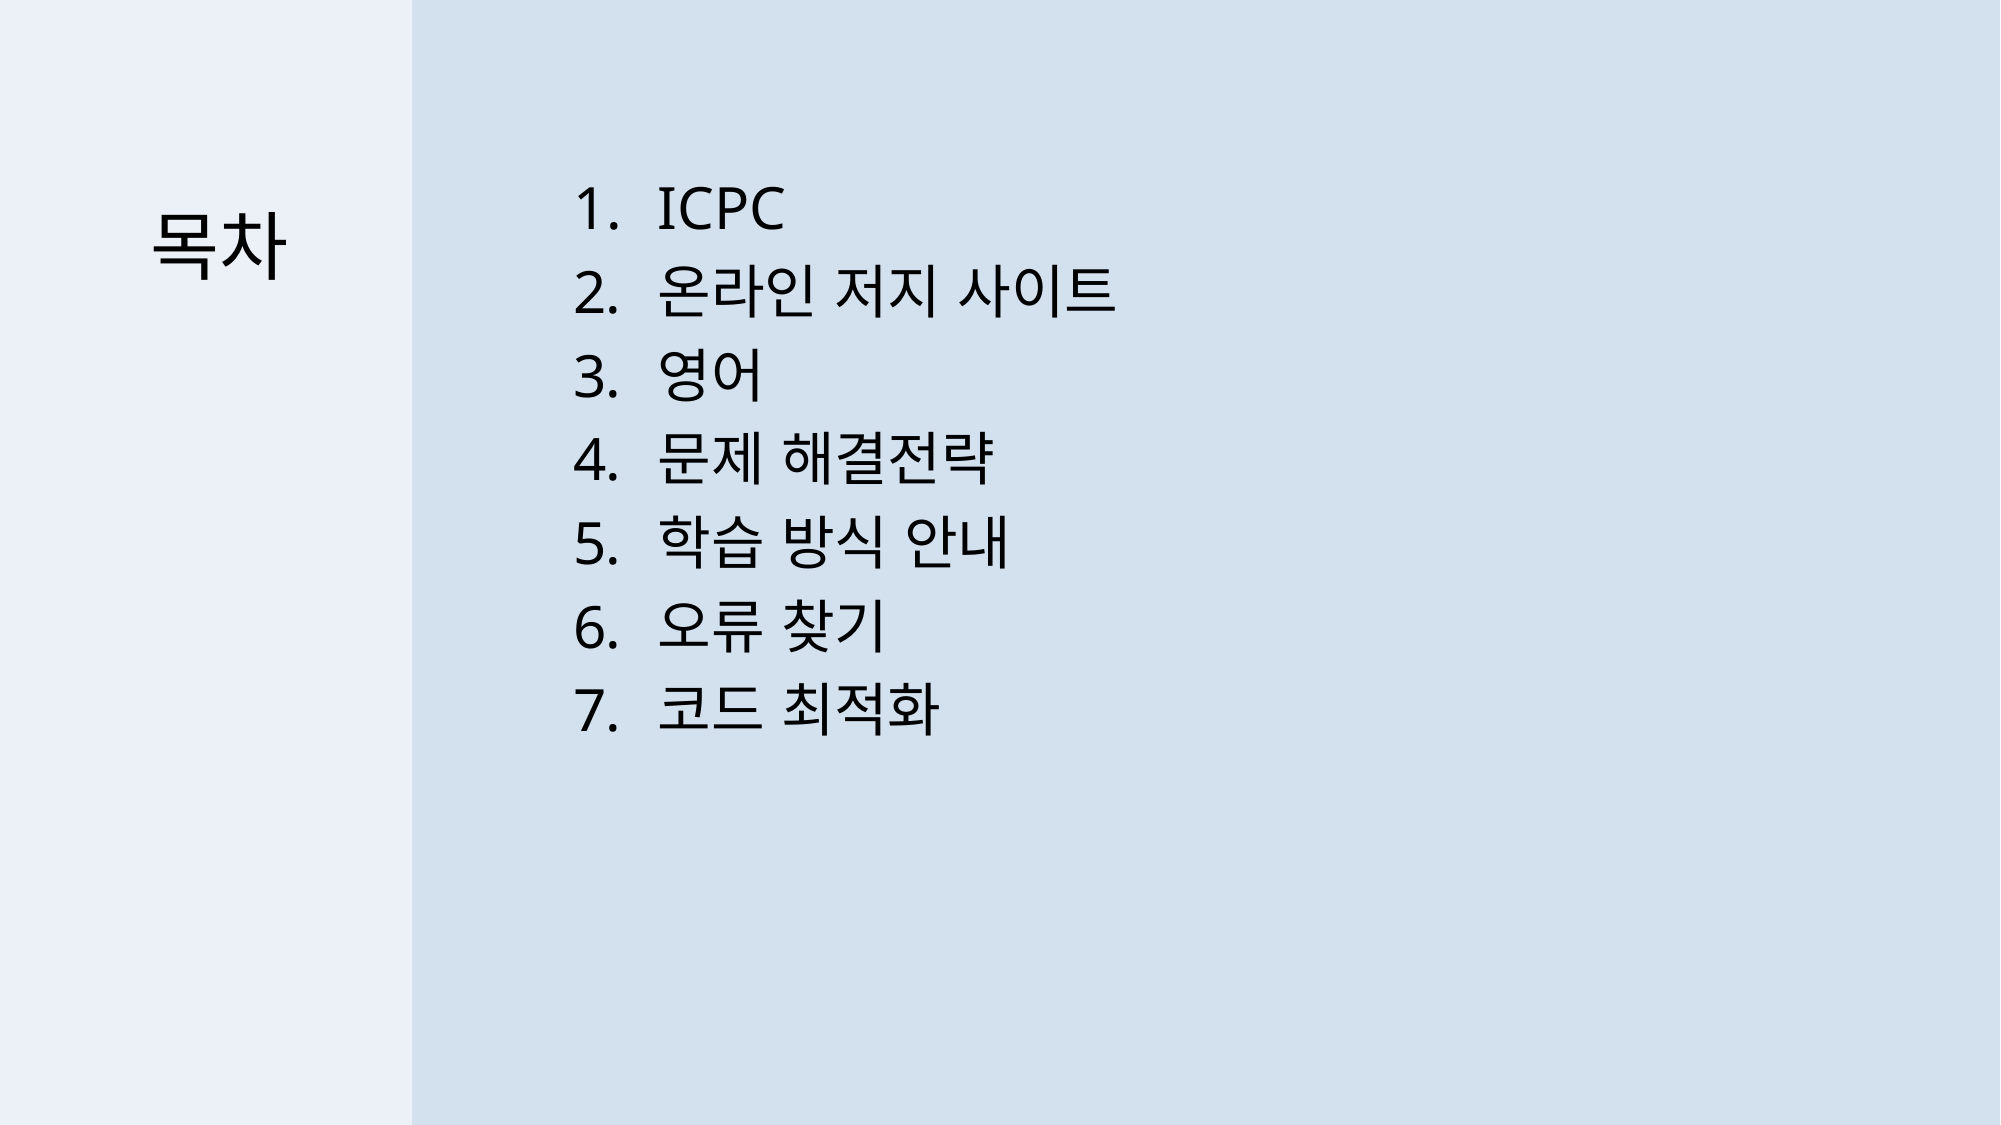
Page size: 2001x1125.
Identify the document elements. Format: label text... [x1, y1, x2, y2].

list ICPC 온라인 저지 사이트 영어 문제 해결전략 학습 방식 안내 오류 찾기 코드 최적화 [558, 172, 1783, 1125]
